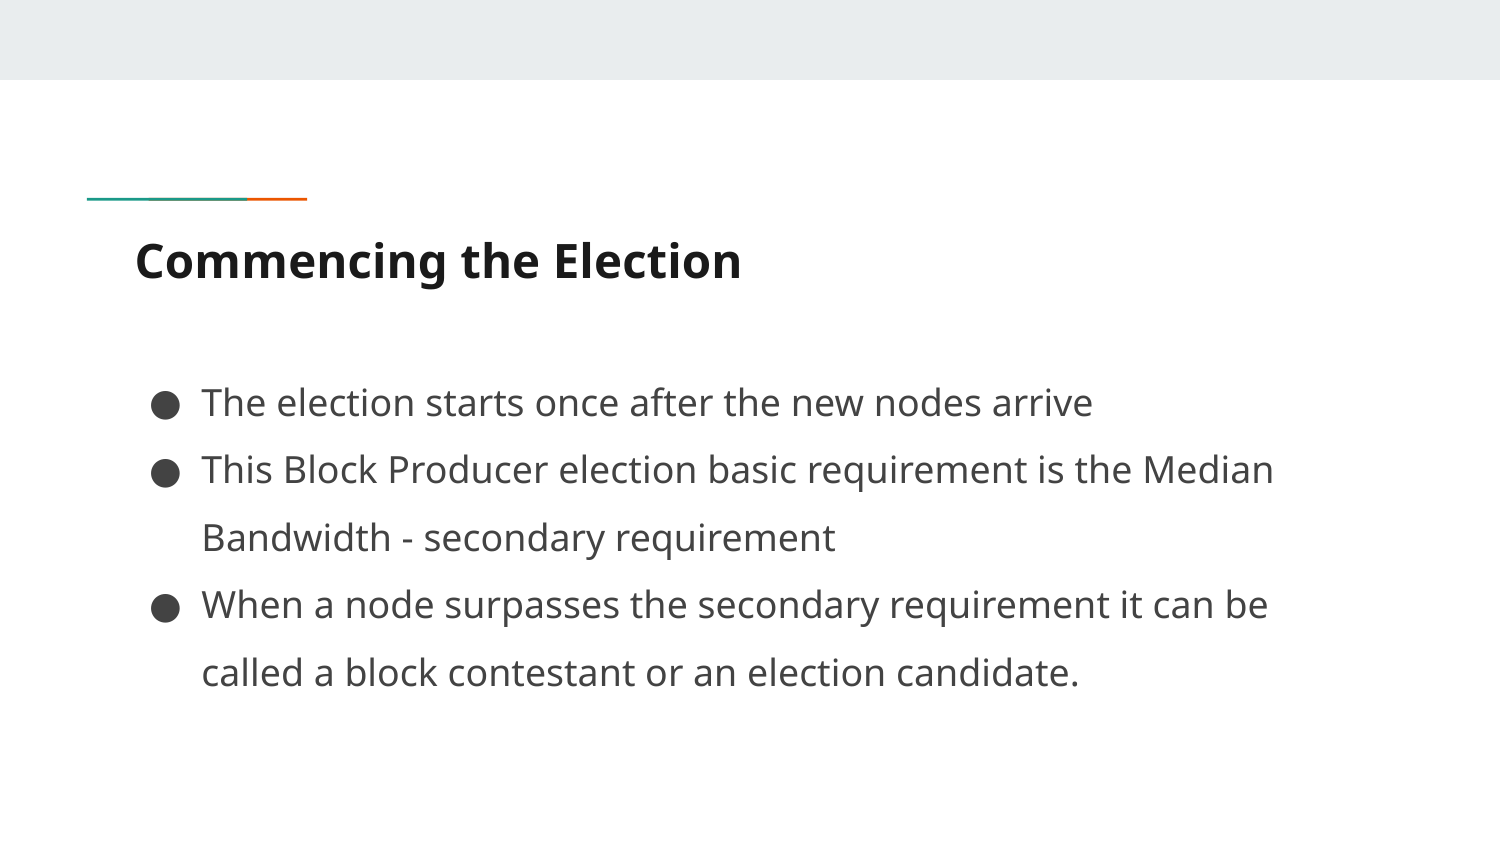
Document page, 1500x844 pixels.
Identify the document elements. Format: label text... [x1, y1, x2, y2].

title Commencing the Election [119, 216, 1381, 305]
list The election starts once after the new nodes arrive This Block Producer election basic requirement is the Median Bandwidth - secondary requirement When a node surpasses the secondary requirement it can be called a block contestant or an election candidate. [119, 341, 1381, 712]
